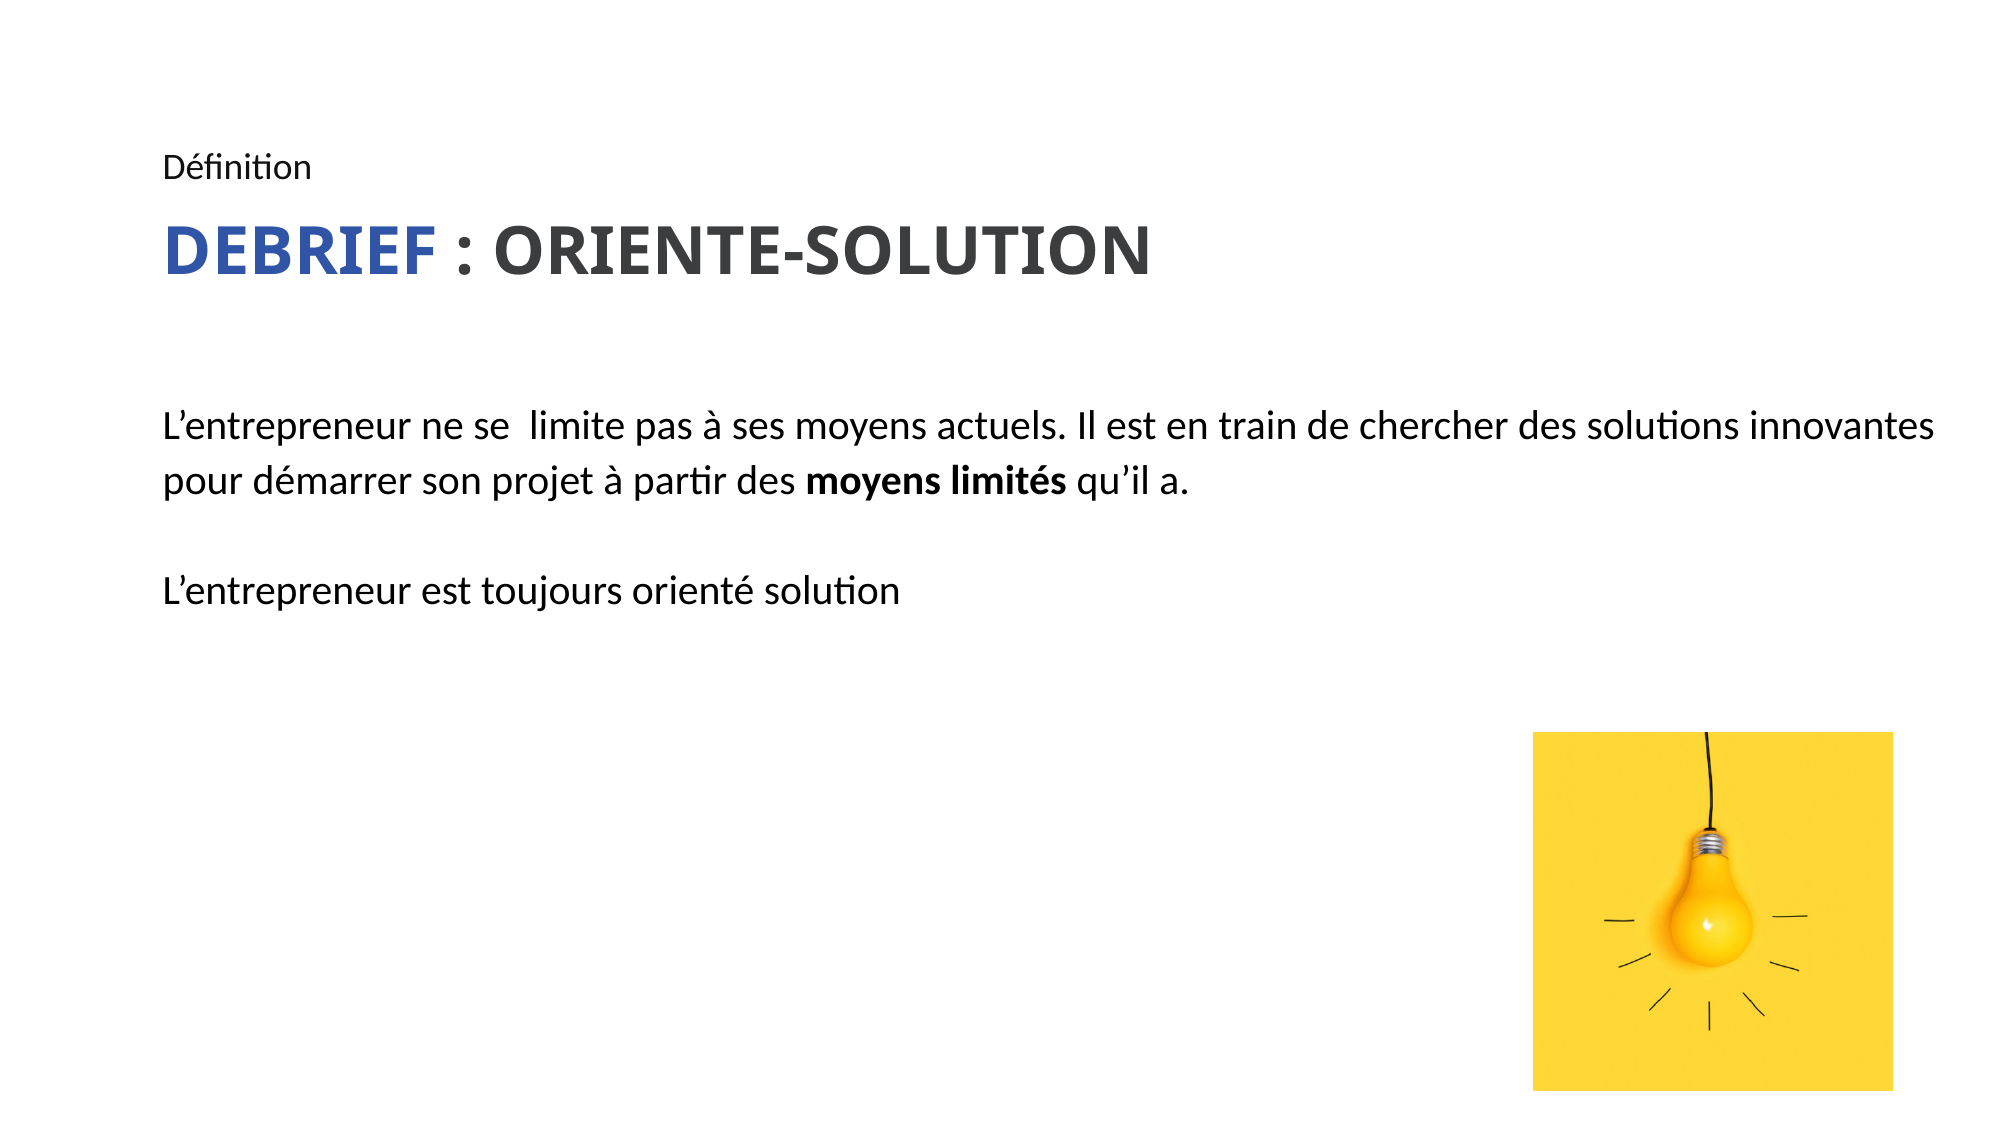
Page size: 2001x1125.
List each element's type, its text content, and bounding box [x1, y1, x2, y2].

text_box L’entrepreneur ne se limite pas à ses moyens actuels. Il est en train de chercher des solutions innovantes pour démarrer son projet à partir des moyens limités qu’il a. L’entrepreneur est toujours orienté solution [147, 385, 1957, 620]
text_box DEBRIEF : ORIENTE-SOLUTION [147, 200, 1591, 295]
text_box Définition [147, 140, 627, 188]
picture [1533, 732, 1893, 1092]
